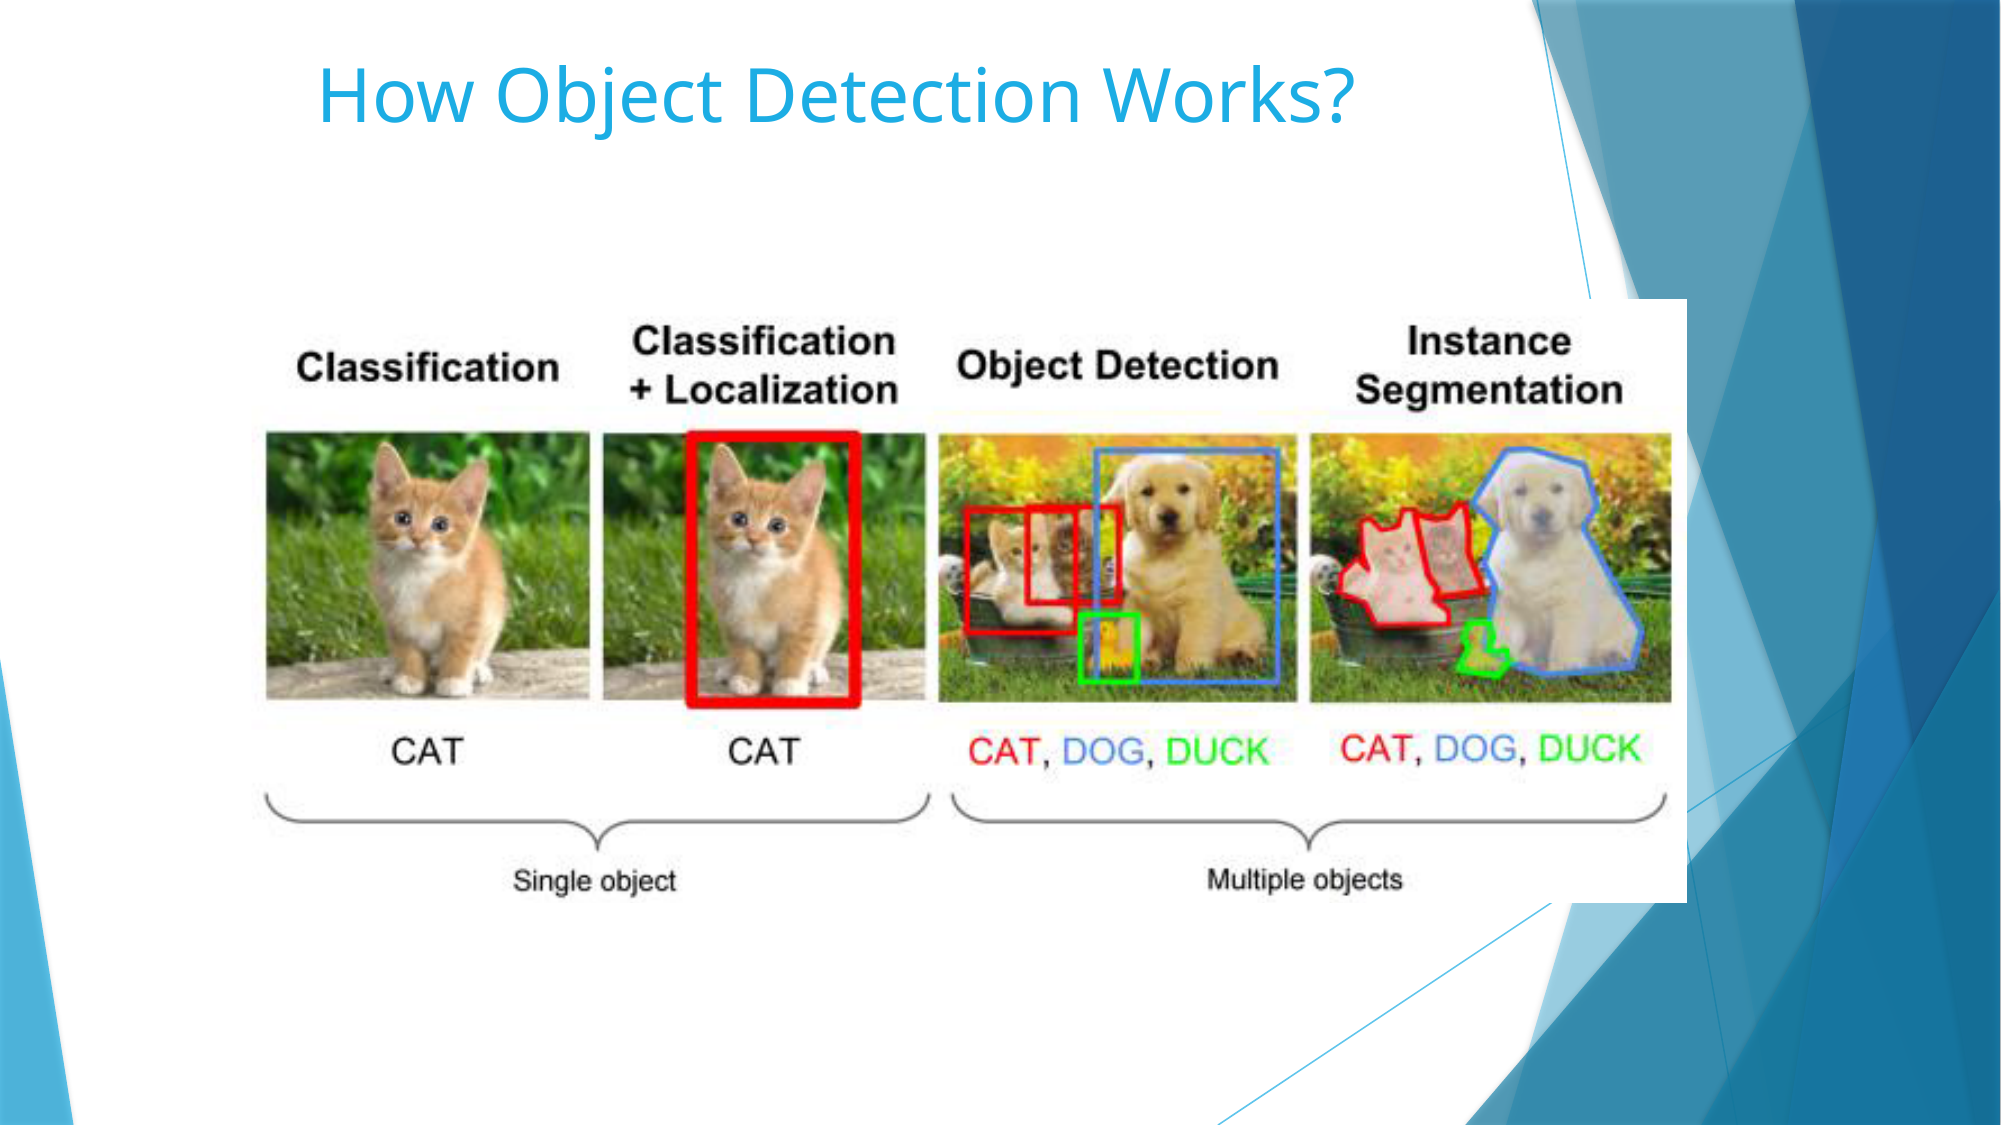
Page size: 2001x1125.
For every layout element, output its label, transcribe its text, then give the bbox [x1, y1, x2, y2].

title How Object Detection Works? [106, 40, 1517, 258]
picture [250, 298, 1688, 903]
